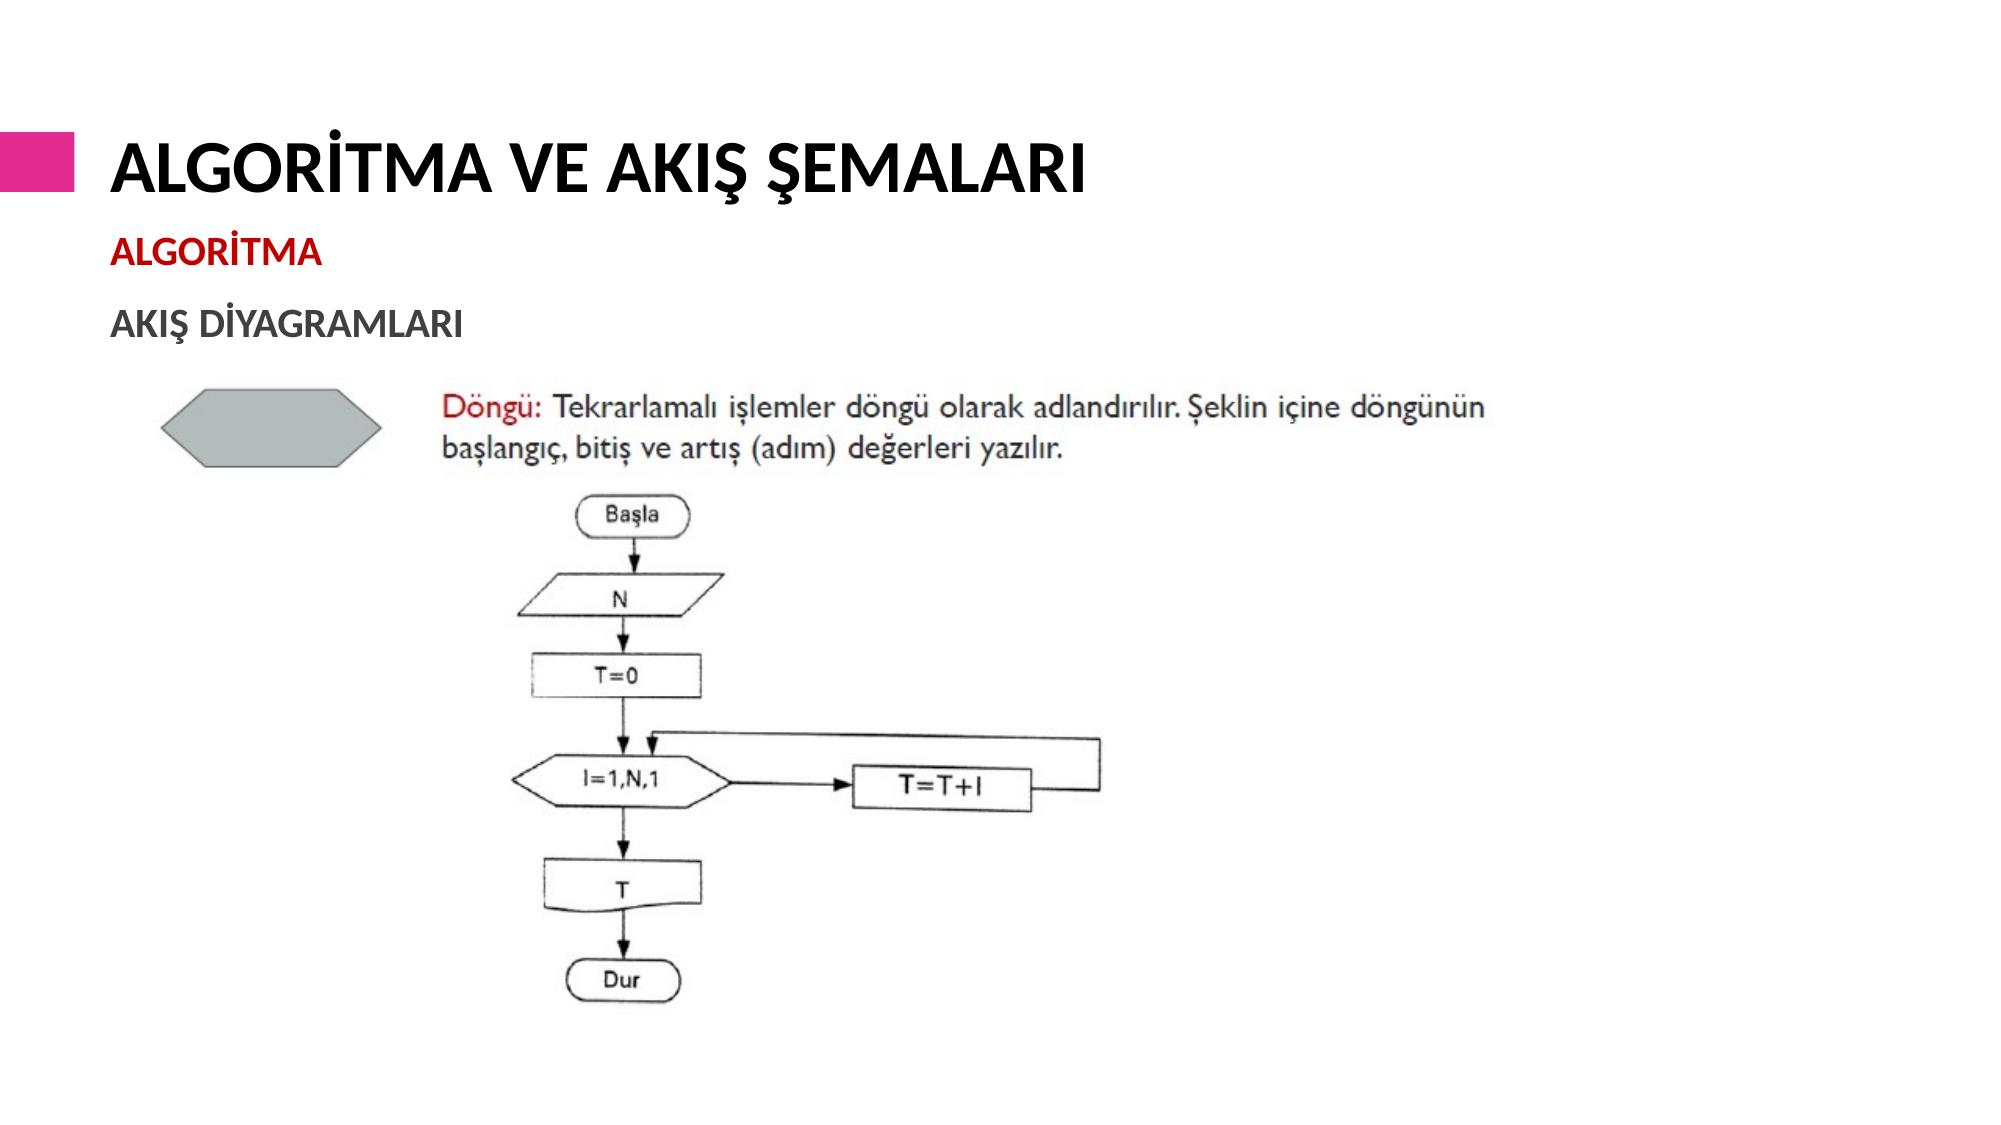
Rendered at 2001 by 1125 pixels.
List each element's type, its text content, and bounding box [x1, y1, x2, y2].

text_box [142, 377, 1503, 1024]
text_box ALGORİTMA AKIŞ DİYAGRAMLARI [108, 306, 471, 347]
title ALGORİTMA VE AKIŞ ŞEMALARI [108, 115, 1094, 306]
